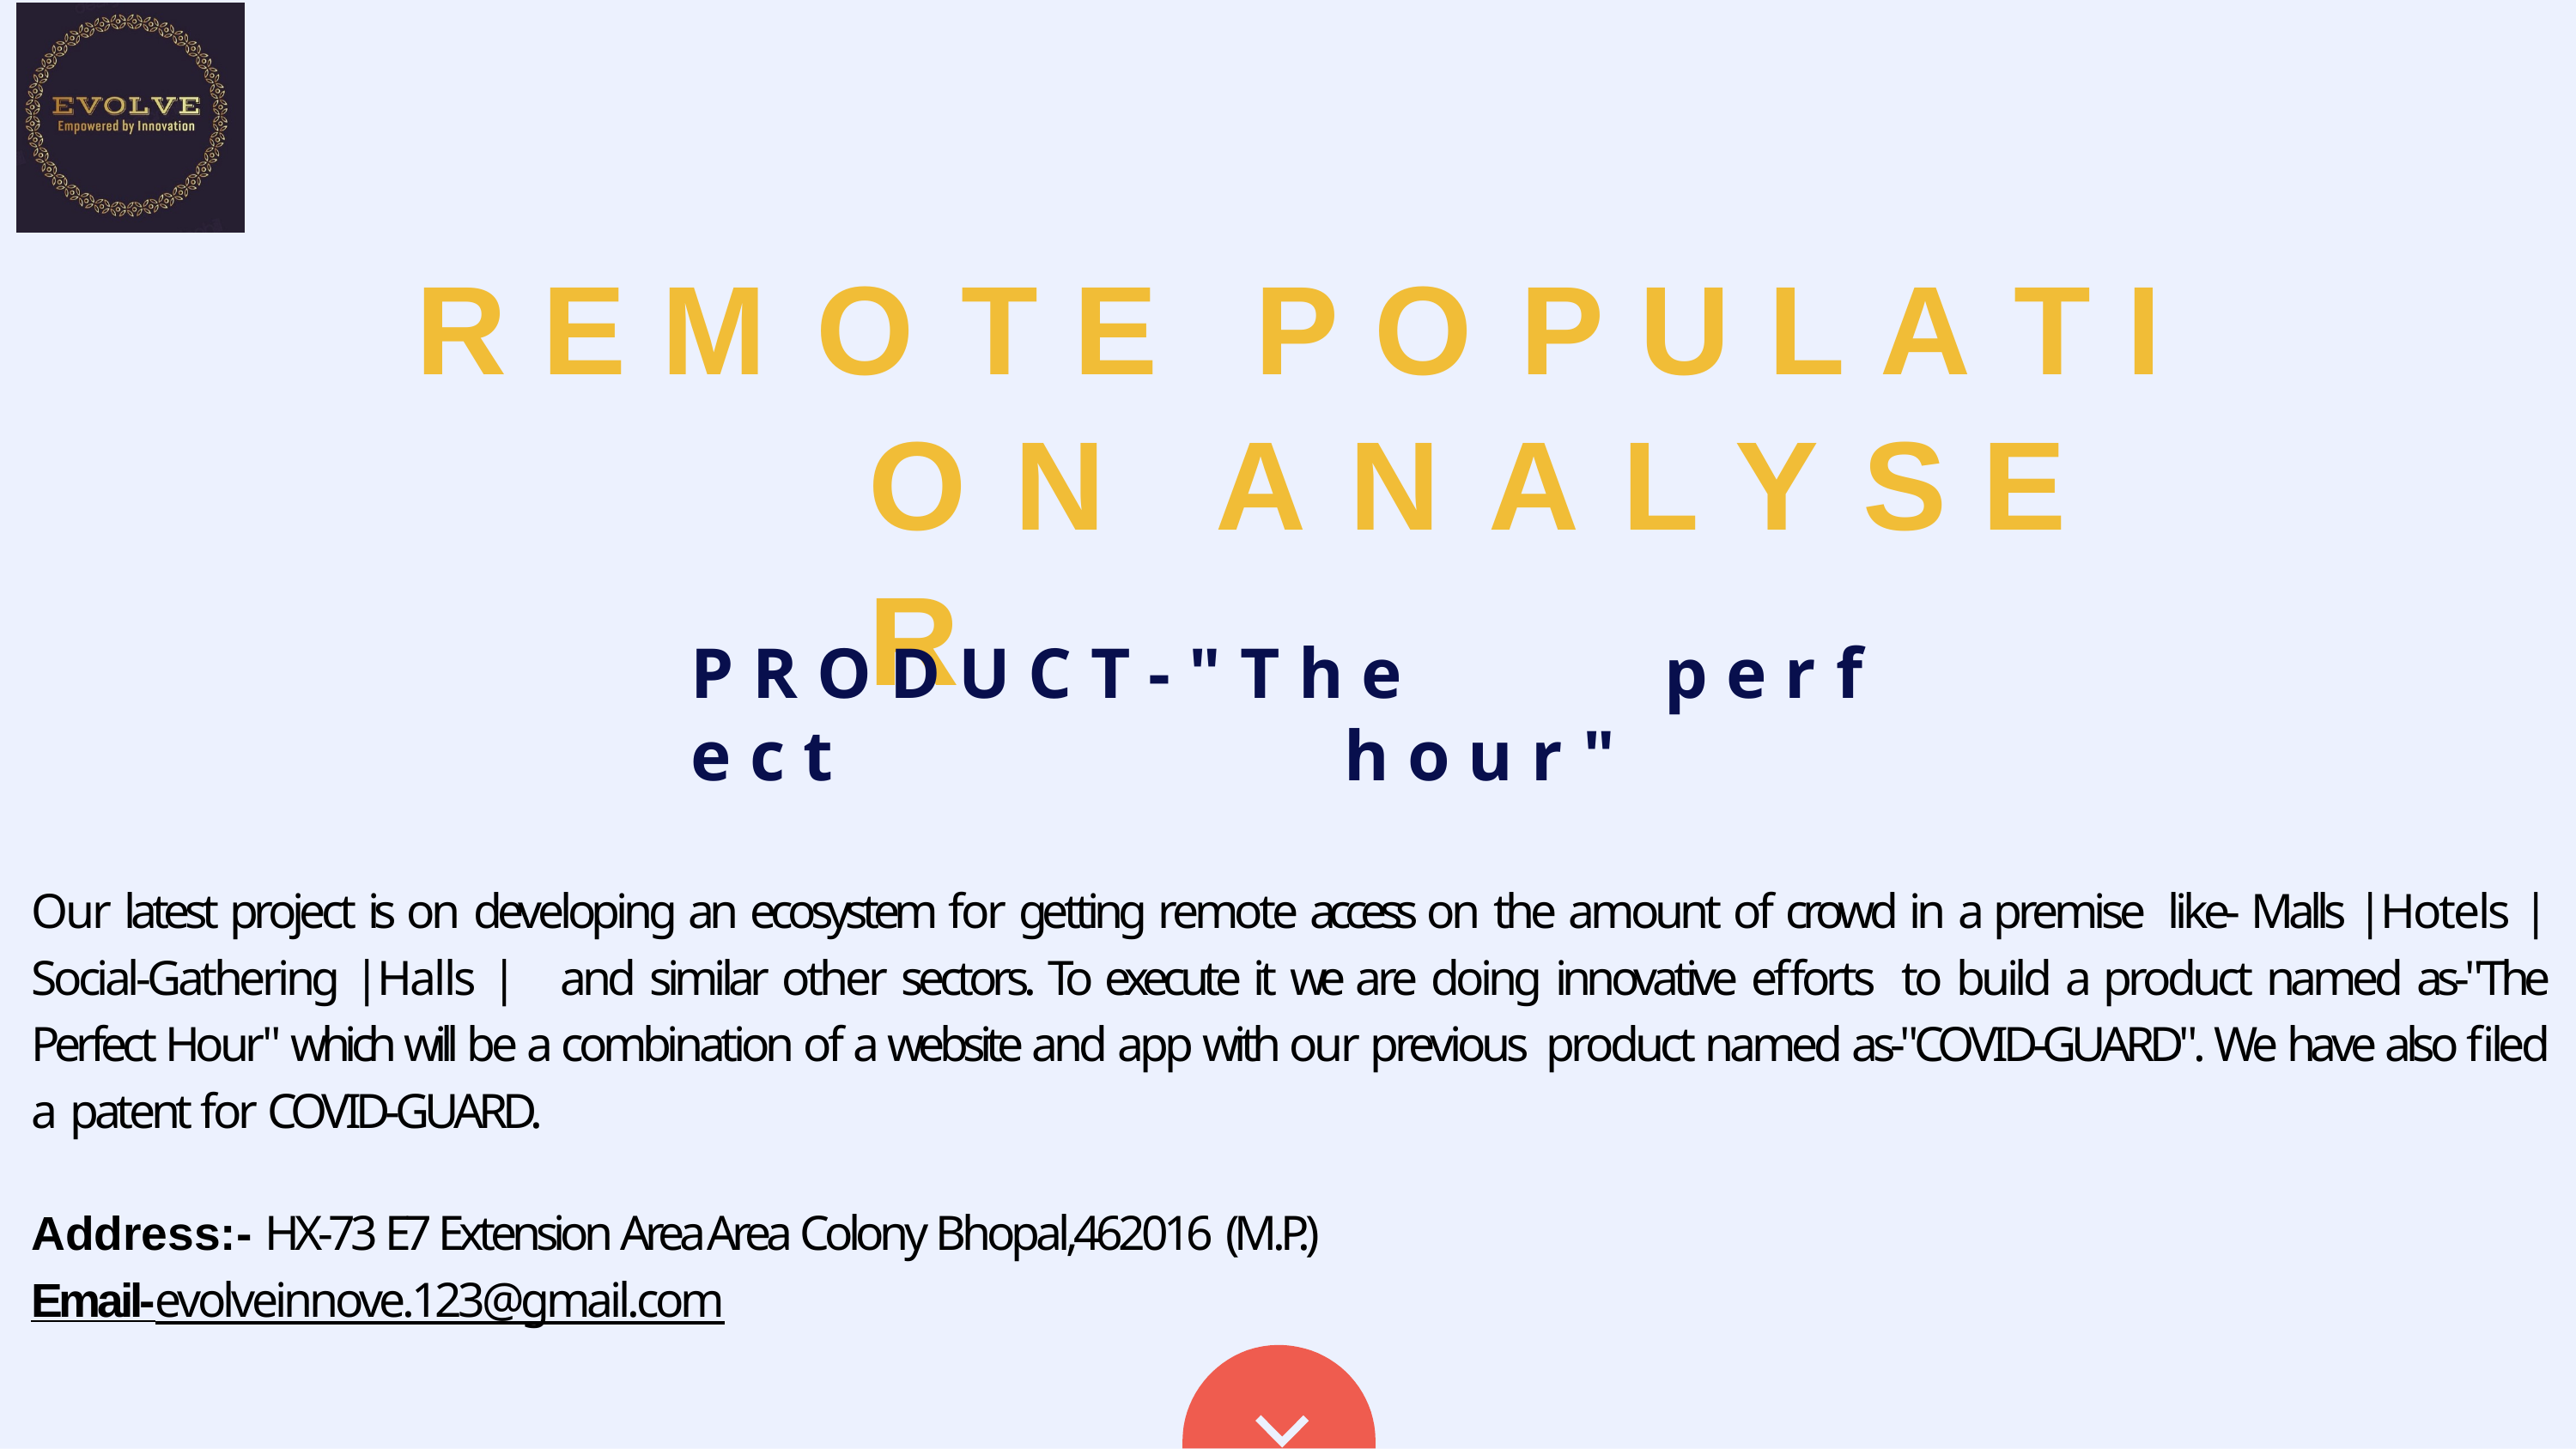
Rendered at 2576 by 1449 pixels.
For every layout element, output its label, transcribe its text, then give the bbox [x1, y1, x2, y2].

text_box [1182, 1344, 1376, 1449]
text_box Our latest project is on developing an ecosystem for getting remote access on the amount of crowd in a premise like- Malls |Hotels |Social-Gathering |Halls | and similar other sectors. To execute it we are doing innovative efforts to build a product named as-"The Perfect Hour" which will be a combination of a website and app with our previous product named as-"COVID-GUARD". We have also filed a patent for COVID-GUARD. Address:- HX-73 E7 Extension Area Area Colony Bhopal,462016 (M.P.) Email-evolveinnove.123@gmail.com [29, 870, 2547, 1335]
title R E M O T E P O P U L A T I O N A N A L Y S E R [414, 240, 2172, 711]
text_box [16, 3, 245, 233]
text_box P R O D U C T - " T h e p e r f e c t h o u r " [689, 627, 1881, 795]
